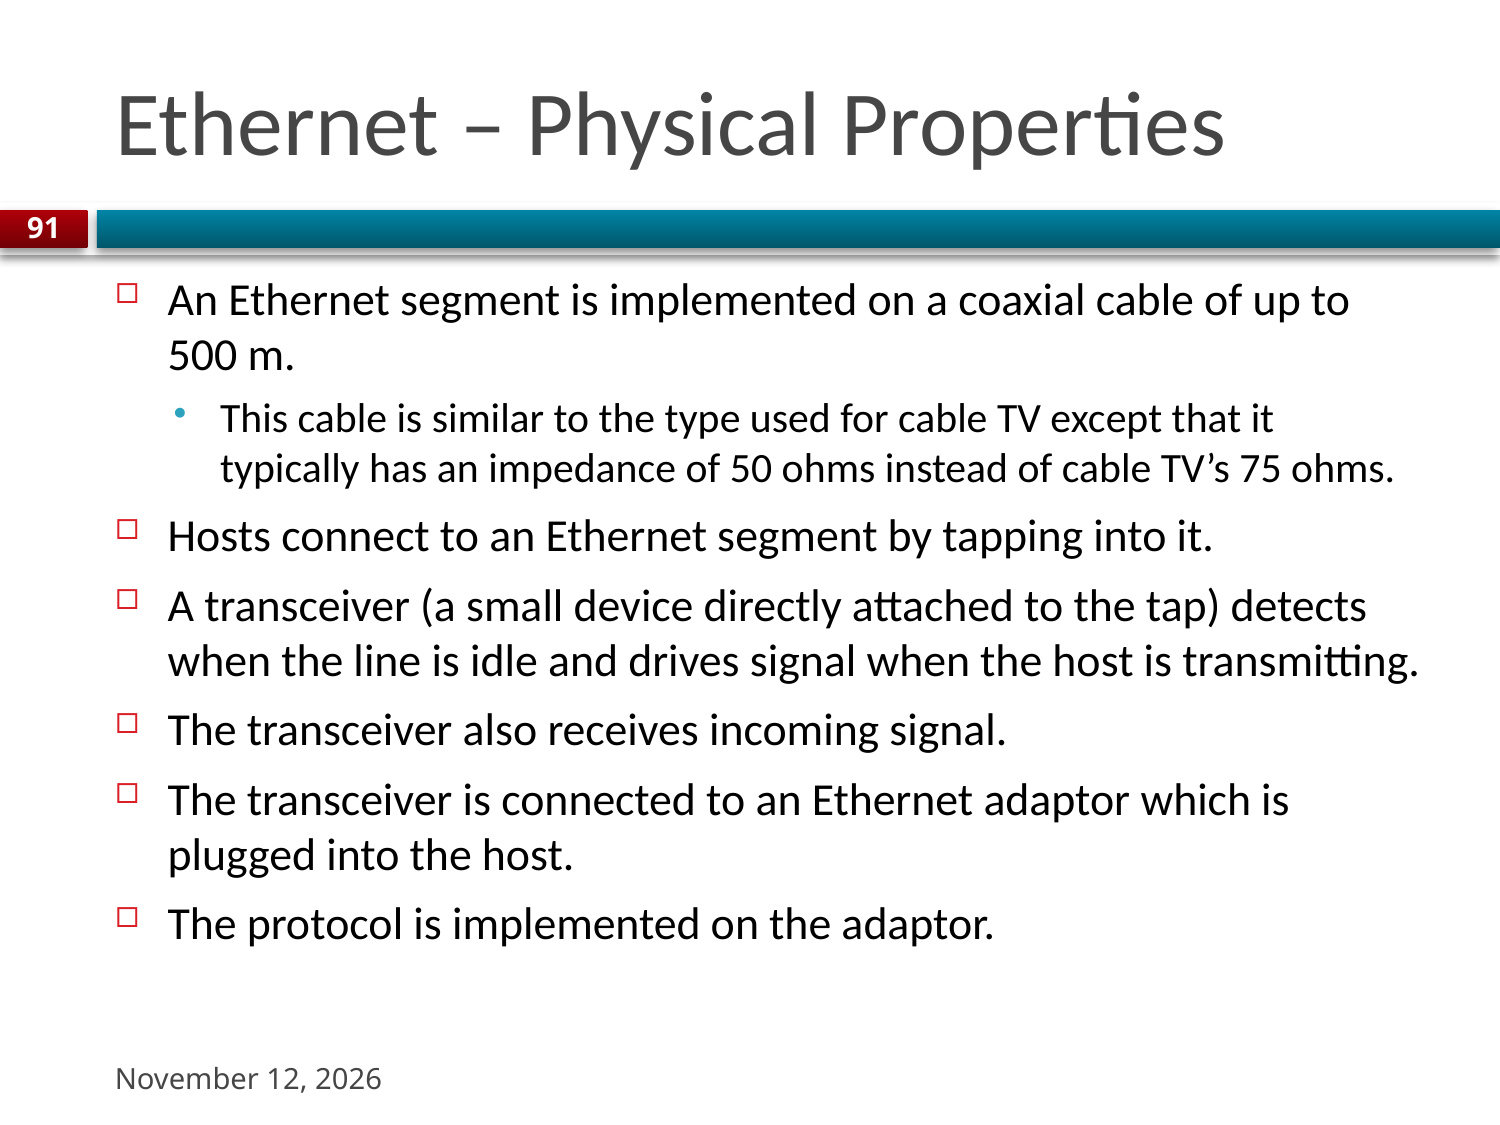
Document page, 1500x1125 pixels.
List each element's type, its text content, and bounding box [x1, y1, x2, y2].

list An Ethernet segment is implemented on a coaxial cable of up to 500 m. This cable is similar to the type used for cable TV except that it typically has an impedance of 50 ohms instead of cable TV’s 75 ohms. Hosts connect to an Ethernet segment by tapping into it. A transceiver (a small device directly attached to the tap) detects when the line is idle and drives signal when the host is transmitting. The transceiver also receives incoming signal. The transceiver is connected to an Ethernet adaptor which is plugged into the host. The protocol is implemented on the adaptor. [100, 262, 1438, 1000]
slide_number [99, 1050, 538, 1110]
title Ethernet – Physical Properties [100, 37, 1438, 200]
slide_number 91 [0, 208, 88, 249]
